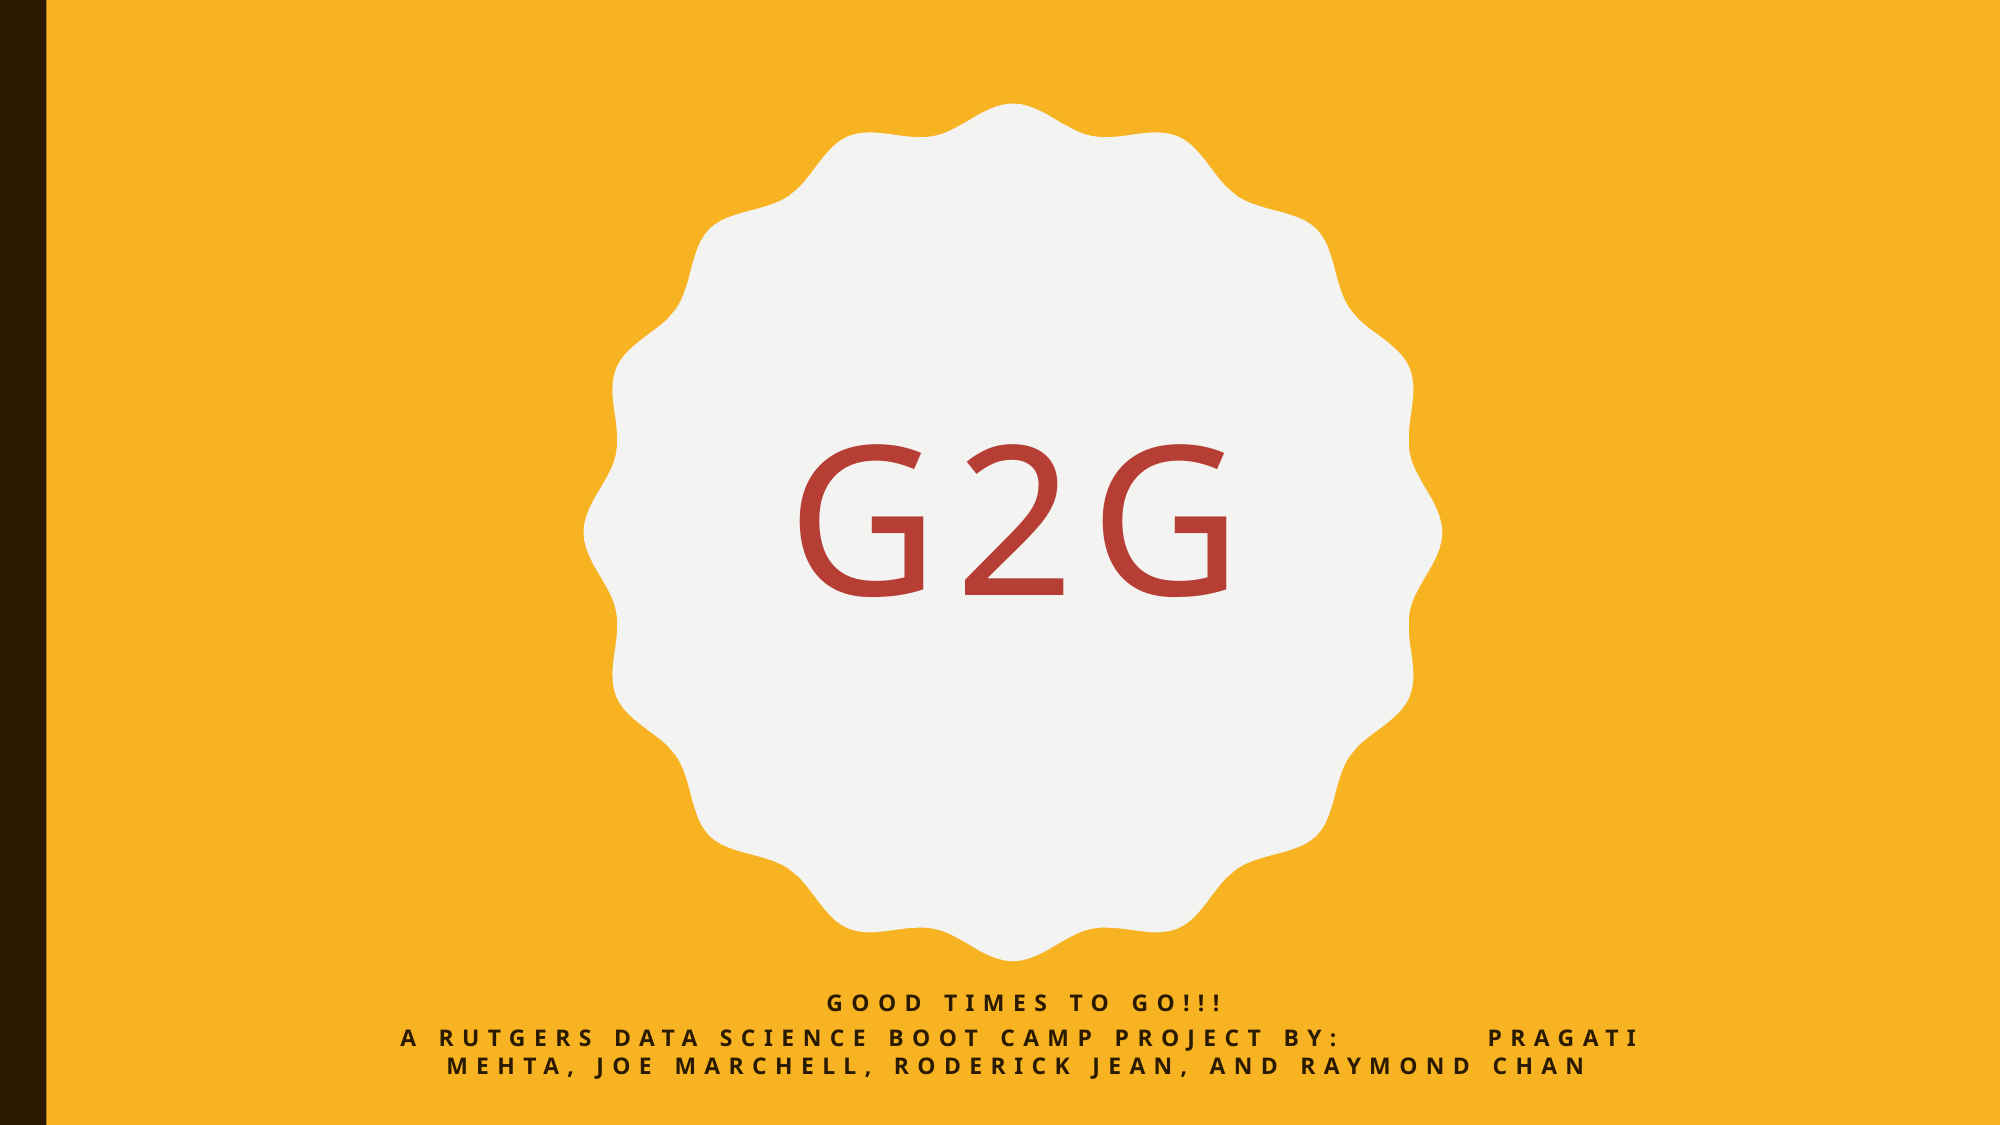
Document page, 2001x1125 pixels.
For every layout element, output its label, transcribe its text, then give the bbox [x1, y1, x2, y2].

subtitle Good Times To Go!!! A Rutgers data Science Boot Camp Project By: PRAGATI MEHTA, Joe Marchell, Roderick jean, and Raymond chan [363, 980, 1684, 1103]
title G2G [176, 180, 1870, 902]
